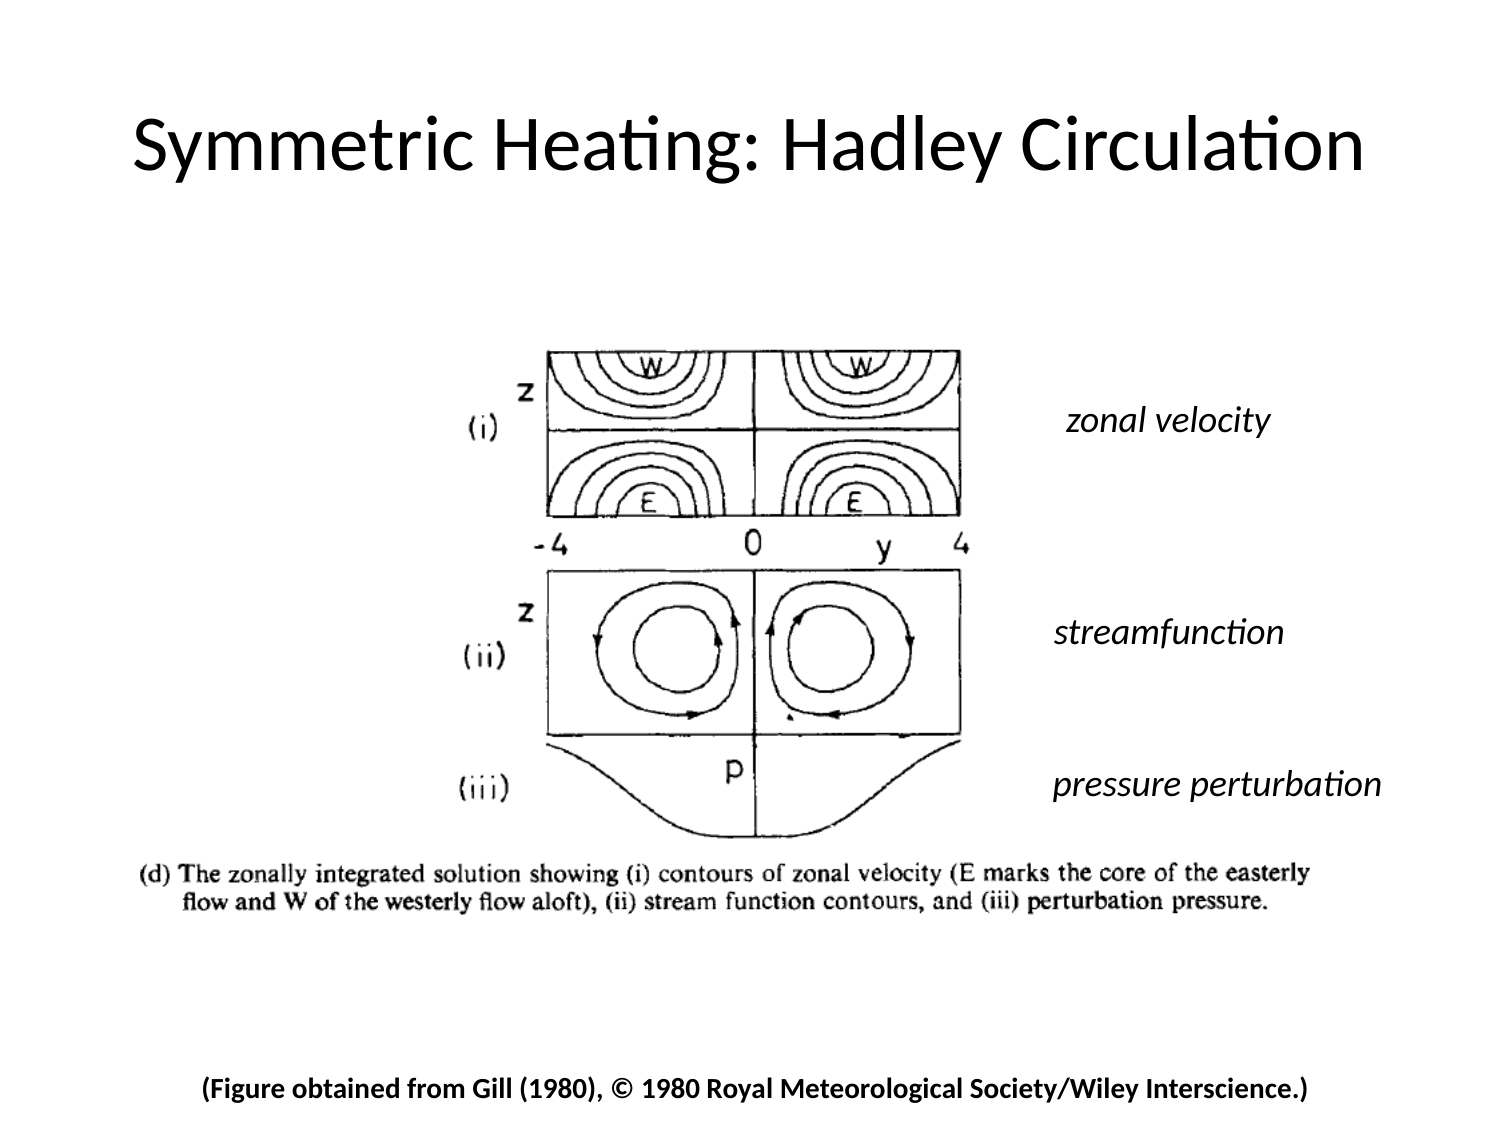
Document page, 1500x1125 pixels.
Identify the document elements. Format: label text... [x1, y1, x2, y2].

picture [91, 318, 1358, 933]
title Symmetric Heating: Hadley Circulation [62, 45, 1438, 233]
text_box (Figure obtained from Gill (1980), © 1980 Royal Meteorological Society/Wiley Interscience.) [186, 1062, 1325, 1113]
text_box pressure perturbation [1363, 751, 1398, 812]
